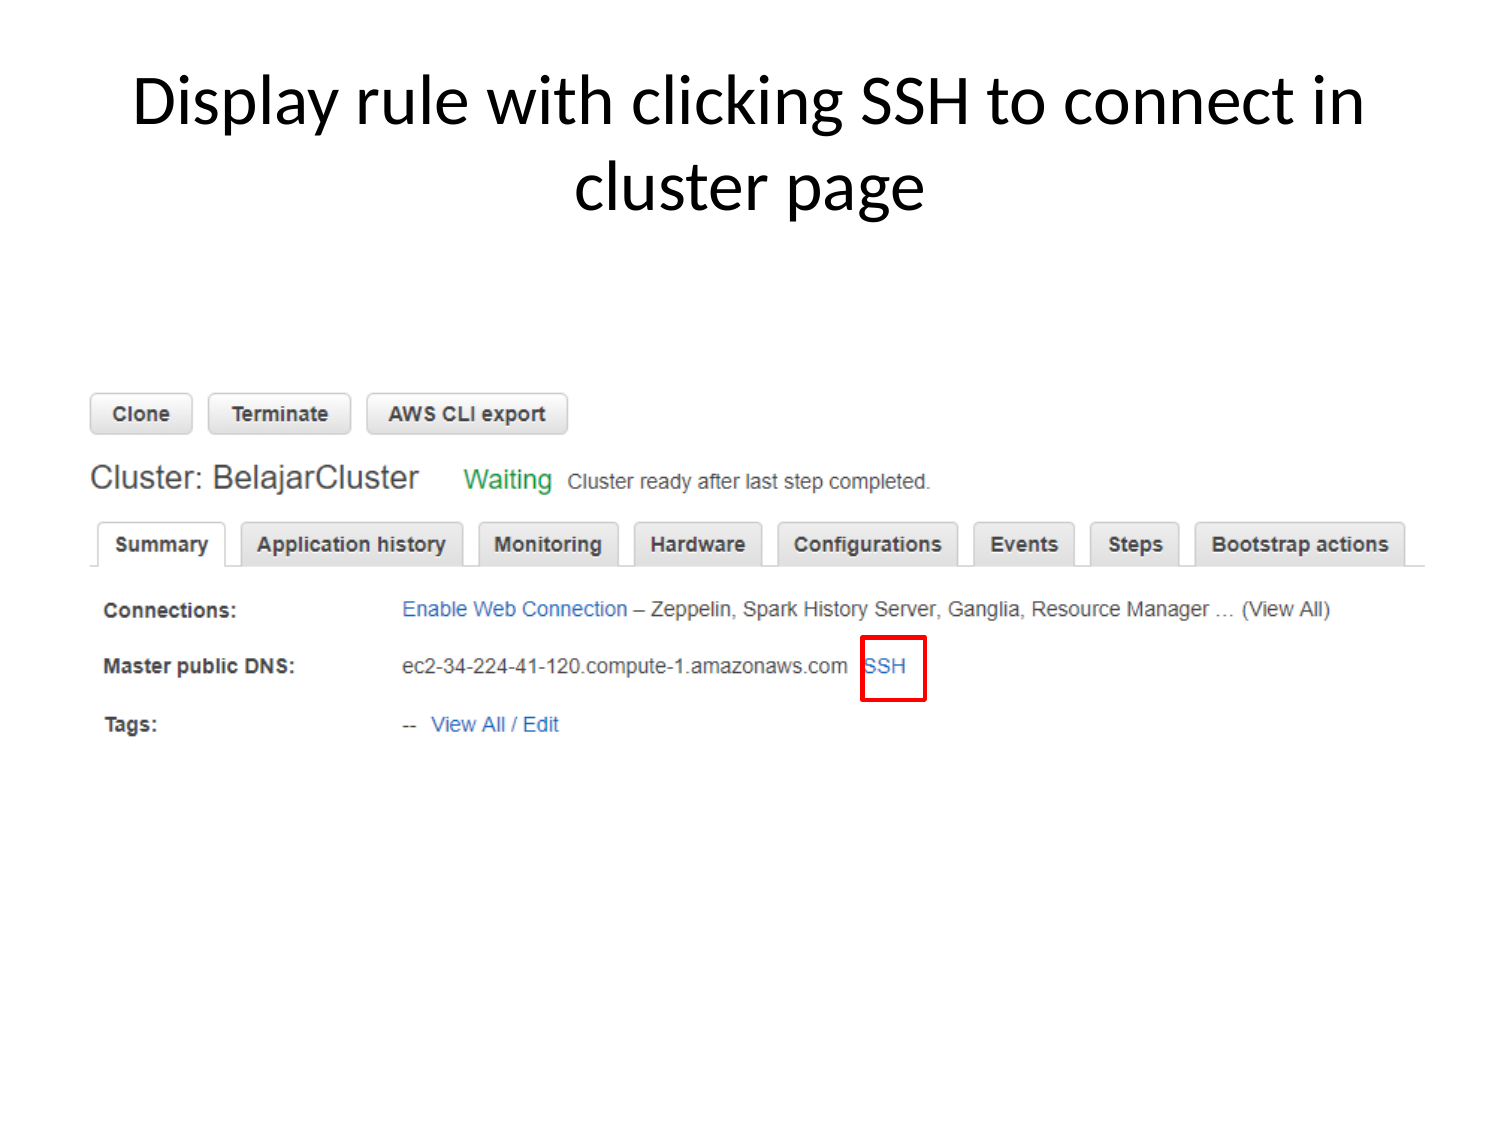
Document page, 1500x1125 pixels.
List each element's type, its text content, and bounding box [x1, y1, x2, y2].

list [74, 375, 1426, 762]
title Display rule with clicking SSH to connect in cluster page [75, 45, 1425, 233]
